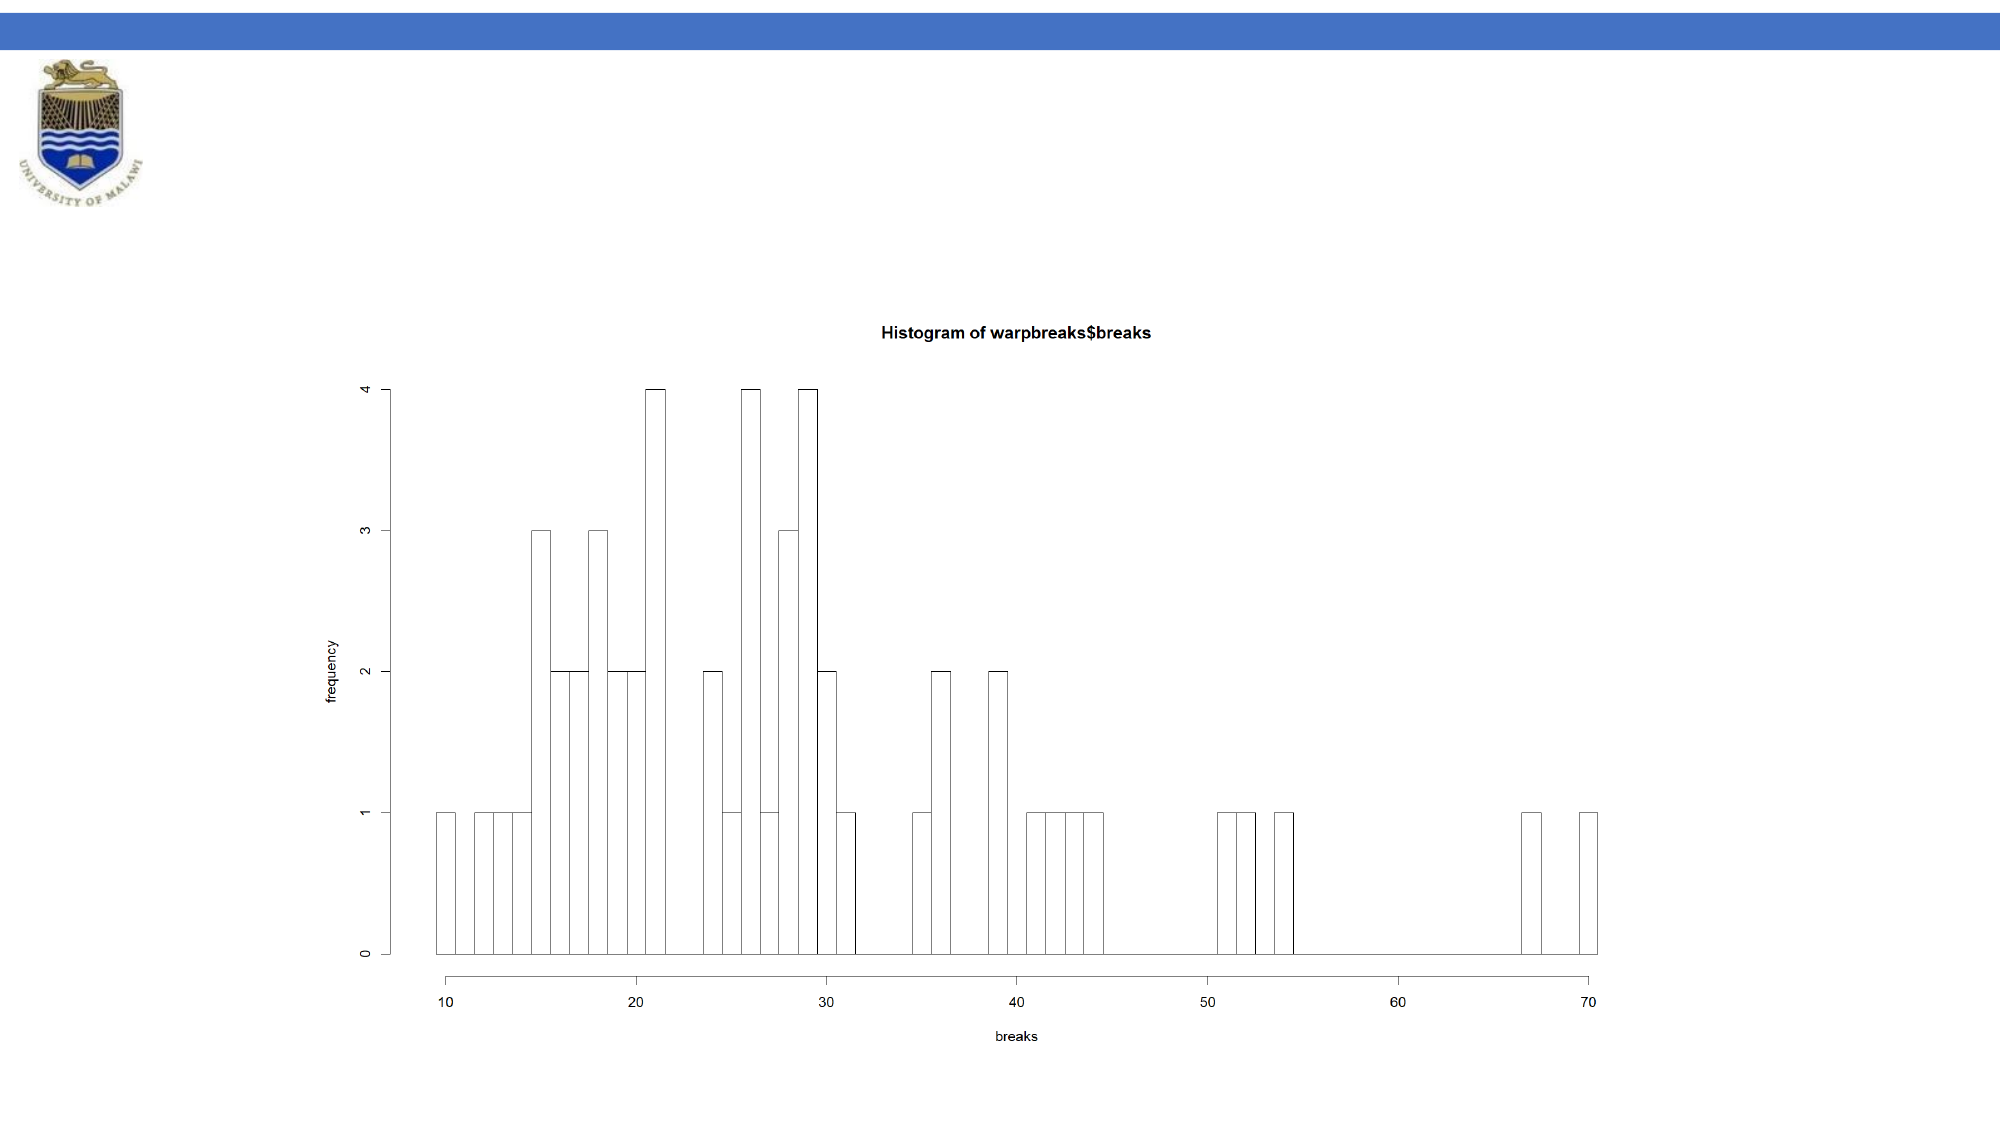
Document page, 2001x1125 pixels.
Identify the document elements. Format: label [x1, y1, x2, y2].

picture [19, 59, 143, 207]
picture [320, 297, 1680, 1063]
